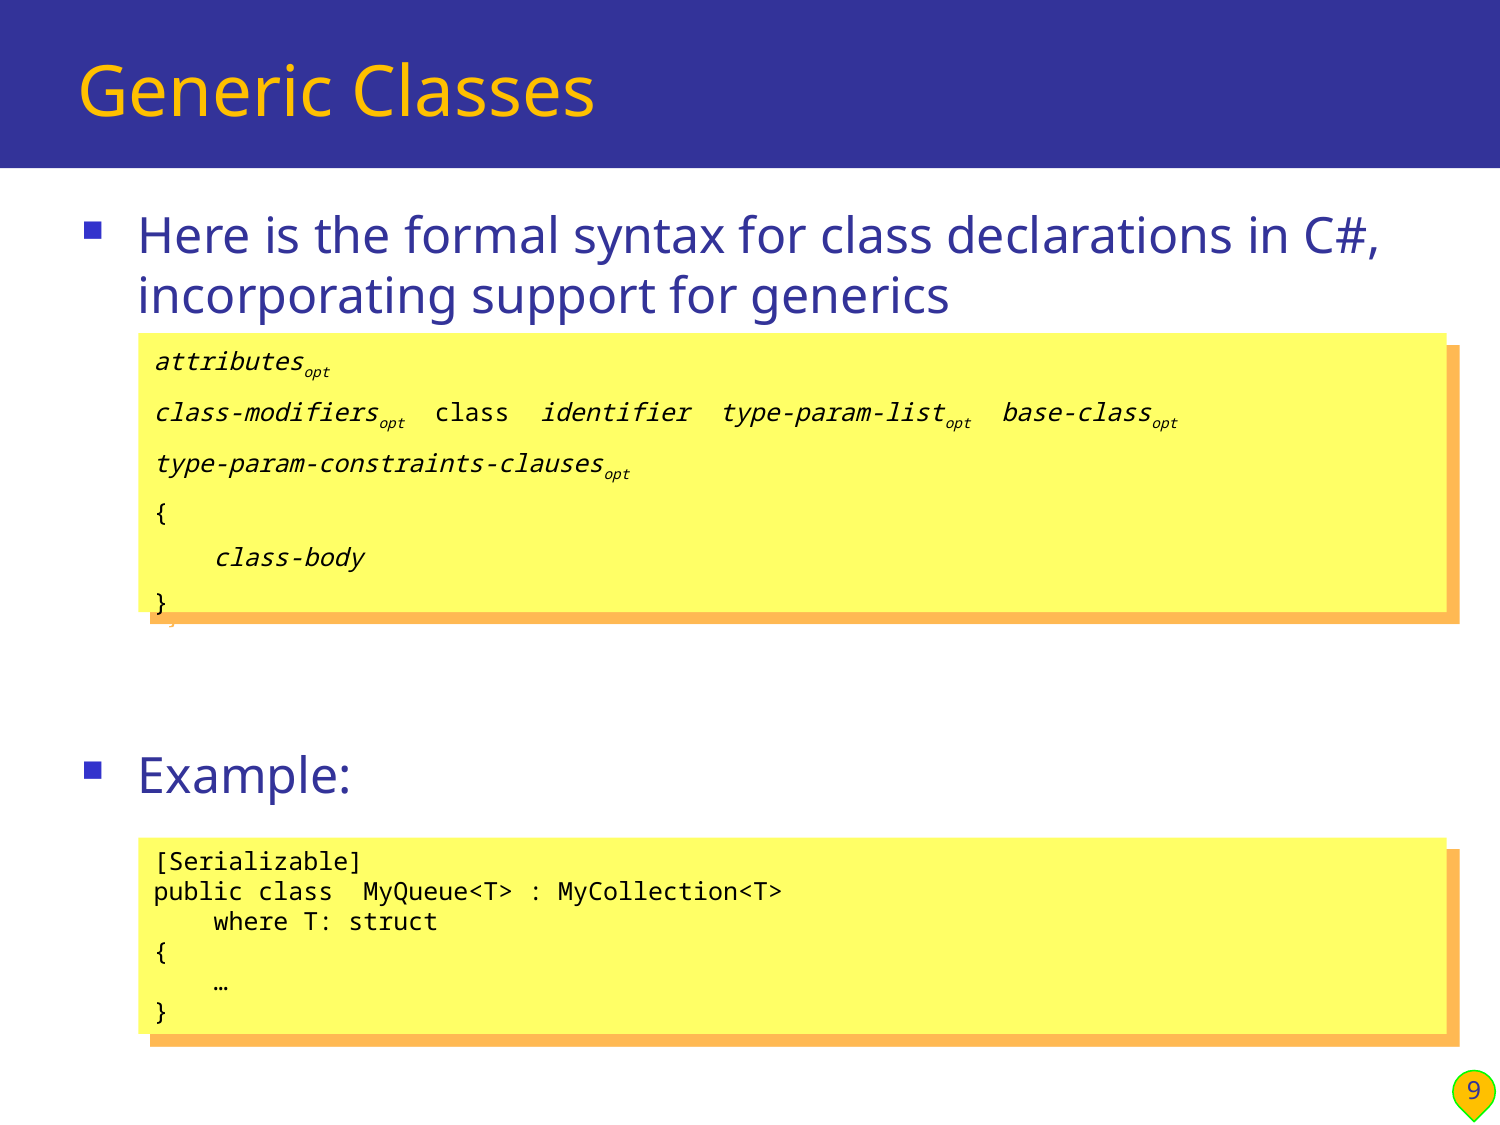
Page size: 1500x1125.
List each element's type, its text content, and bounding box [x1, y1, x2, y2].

footer 9 [1431, 1040, 1500, 1117]
text_box [Serializable] public class MyQueue<T> : MyCollection<T> where T: struct { … } [138, 837, 1447, 1034]
list Here is the formal syntax for class declarations in C#, incorporating support for generics Example: [66, 196, 1460, 1007]
text_box attributesopt class-modifiersopt class identifier type-param-listopt base-classopt type-param-constraints-clausesopt { class-body } [138, 333, 1447, 613]
title Generic Classes [61, 24, 1465, 139]
